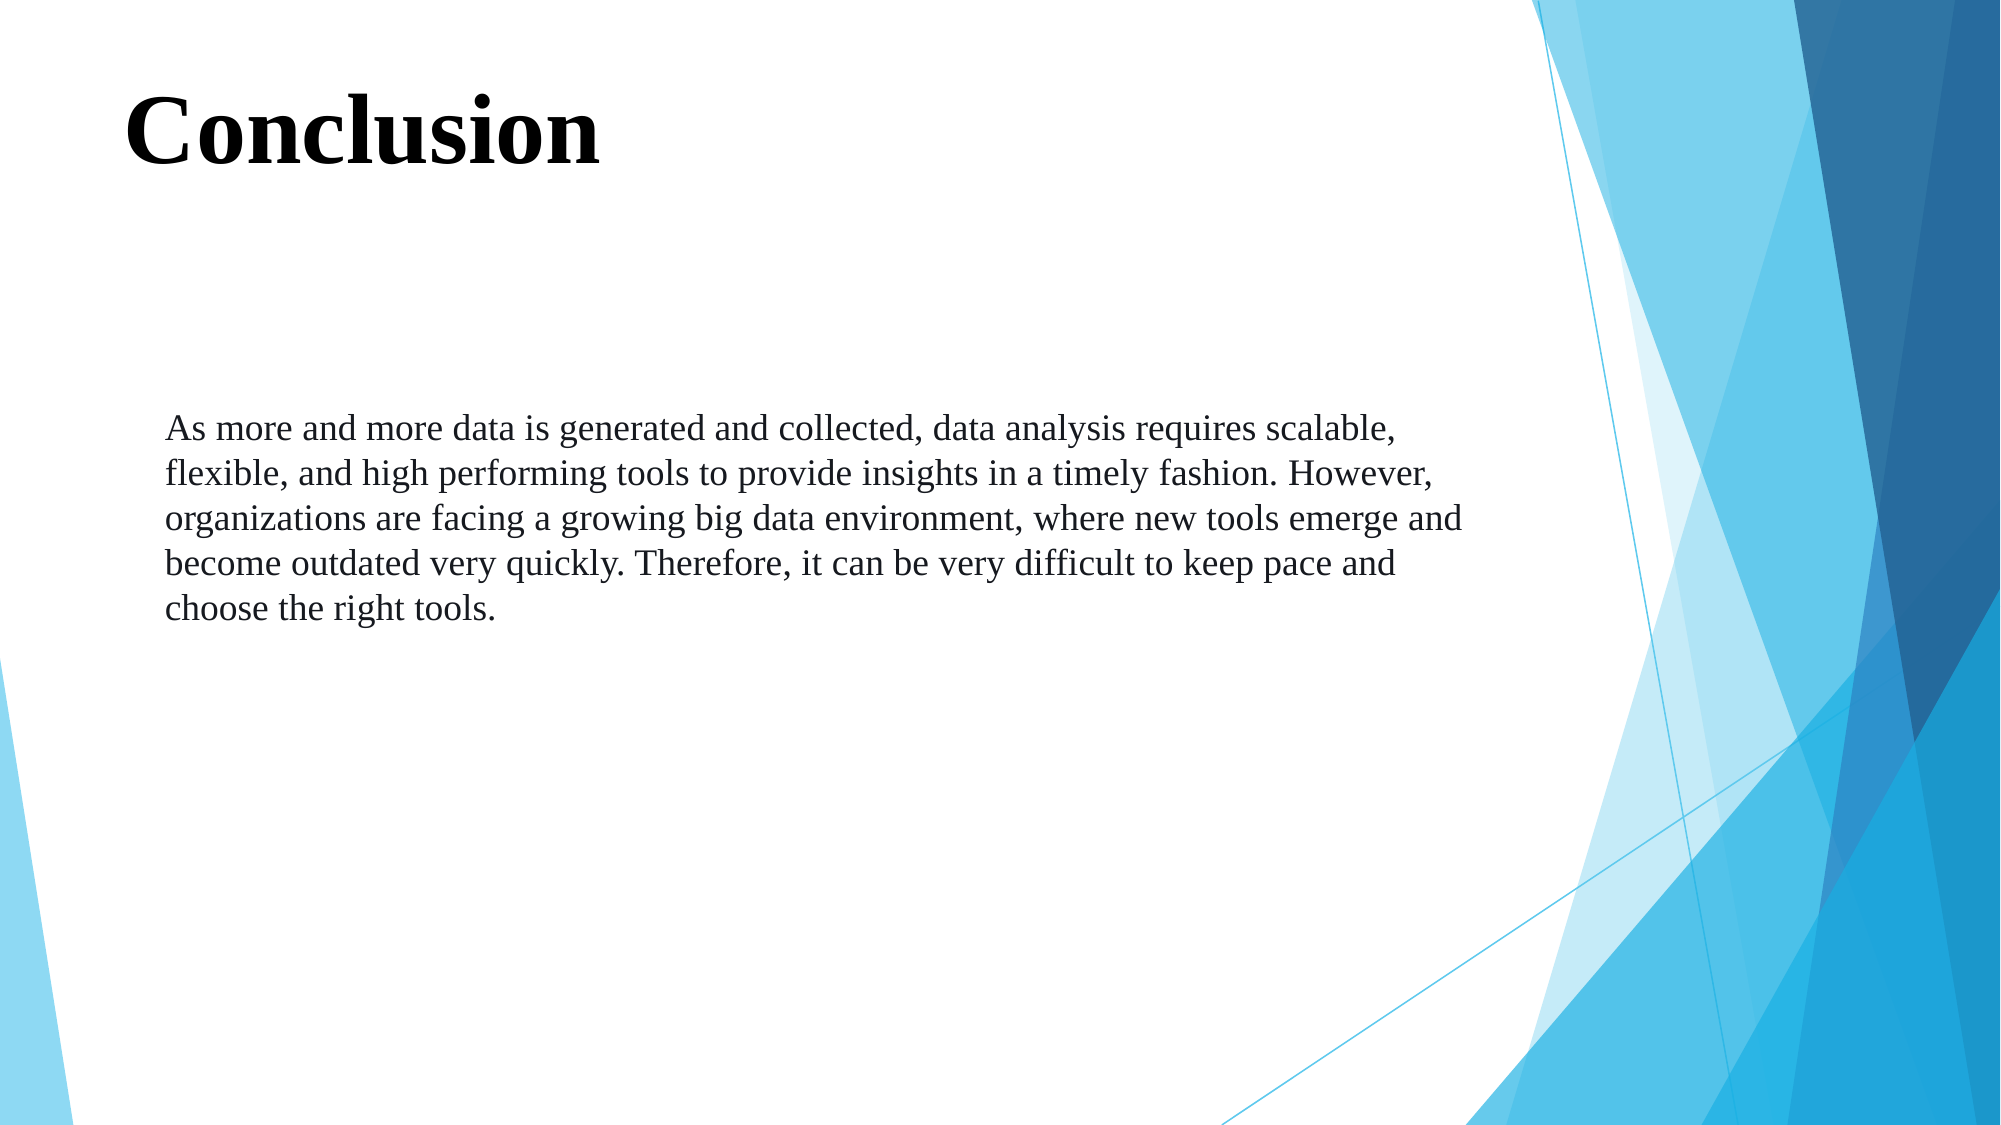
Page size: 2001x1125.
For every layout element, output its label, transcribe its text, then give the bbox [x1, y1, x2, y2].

text_box As more and more data is generated and collected, data analysis requires scalable, flexible, and high performing tools to provide insights in a timely fashion. However, organizations are facing a growing big data environment, where new tools emerge and become outdated very quickly. Therefore, it can be very difficult to keep pace and choose the right tools. [149, 395, 1502, 726]
title Conclusion [123, 63, 1877, 188]
